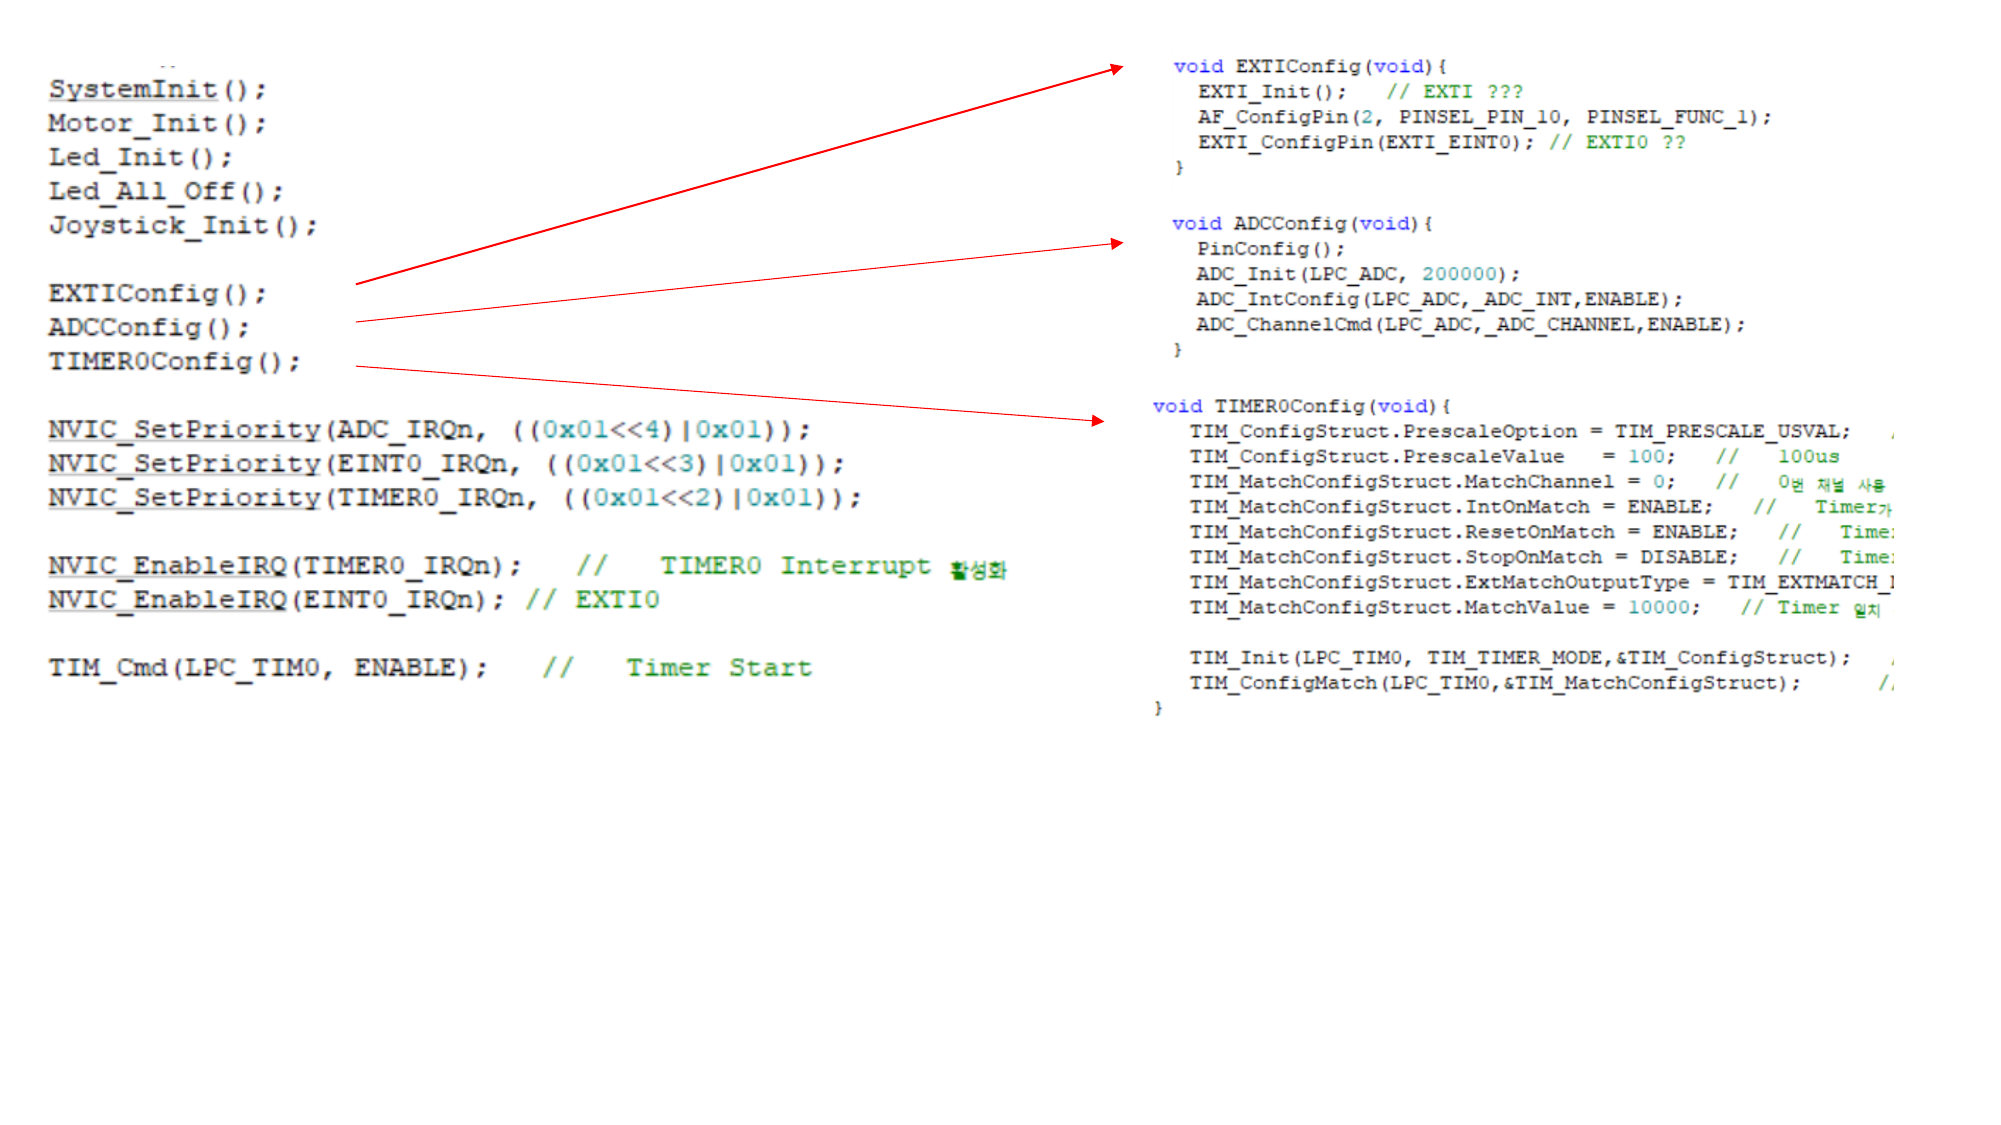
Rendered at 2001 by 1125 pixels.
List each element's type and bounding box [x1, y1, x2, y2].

picture [1172, 202, 1771, 367]
text_box [355, 66, 1124, 242]
picture [1172, 51, 1790, 189]
text_box [355, 242, 1124, 323]
text_box [355, 366, 1105, 422]
picture [1153, 393, 1894, 725]
picture [34, 66, 1044, 701]
